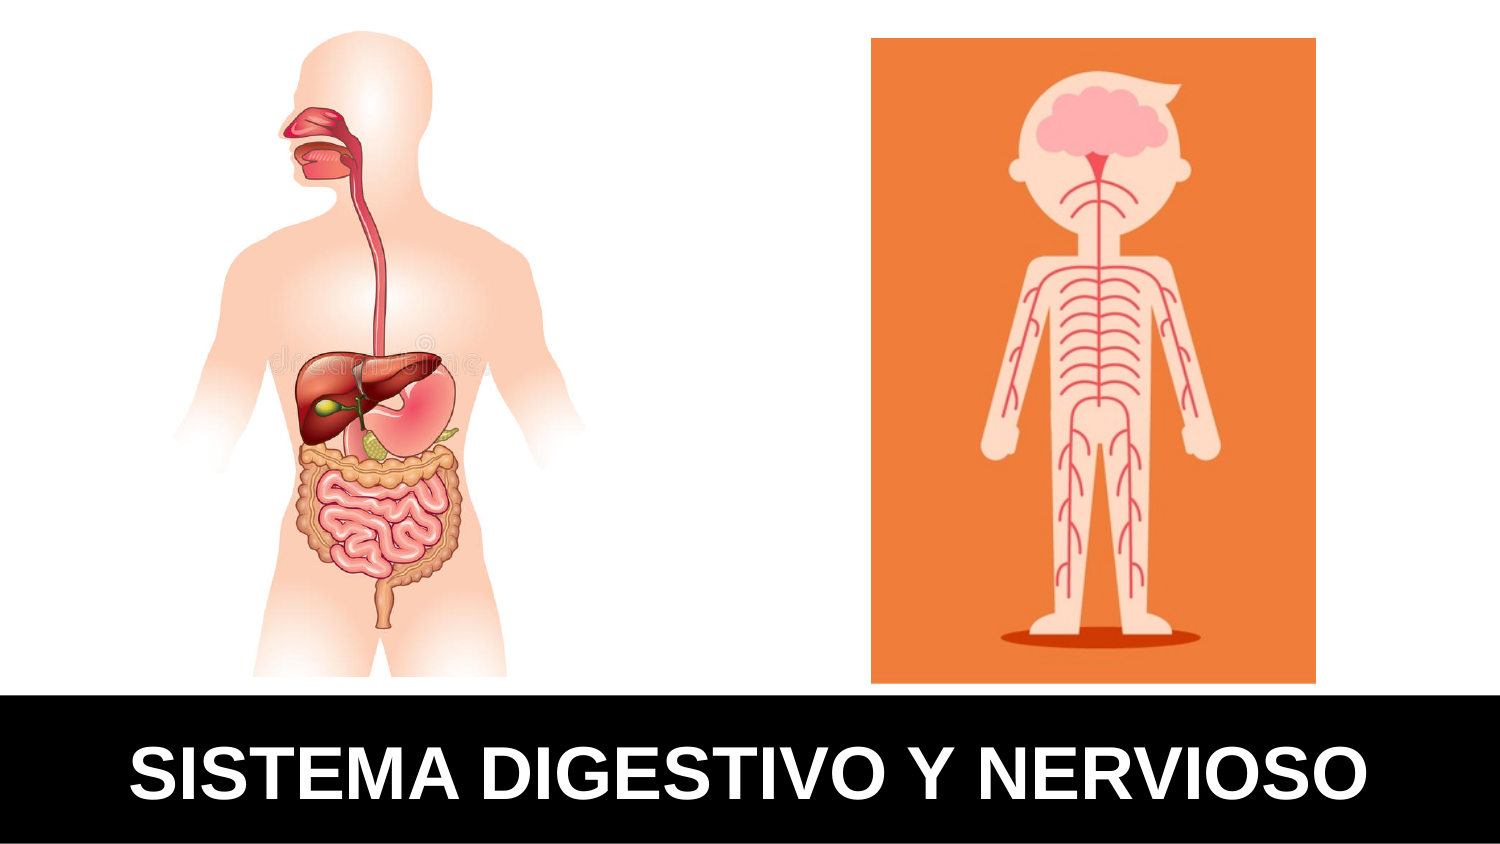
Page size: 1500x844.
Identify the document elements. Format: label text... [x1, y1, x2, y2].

picture [172, 30, 586, 677]
picture [871, 38, 1316, 685]
text_box SISTEMA DIGESTIVO Y NERVIOSO [0, 695, 1500, 844]
